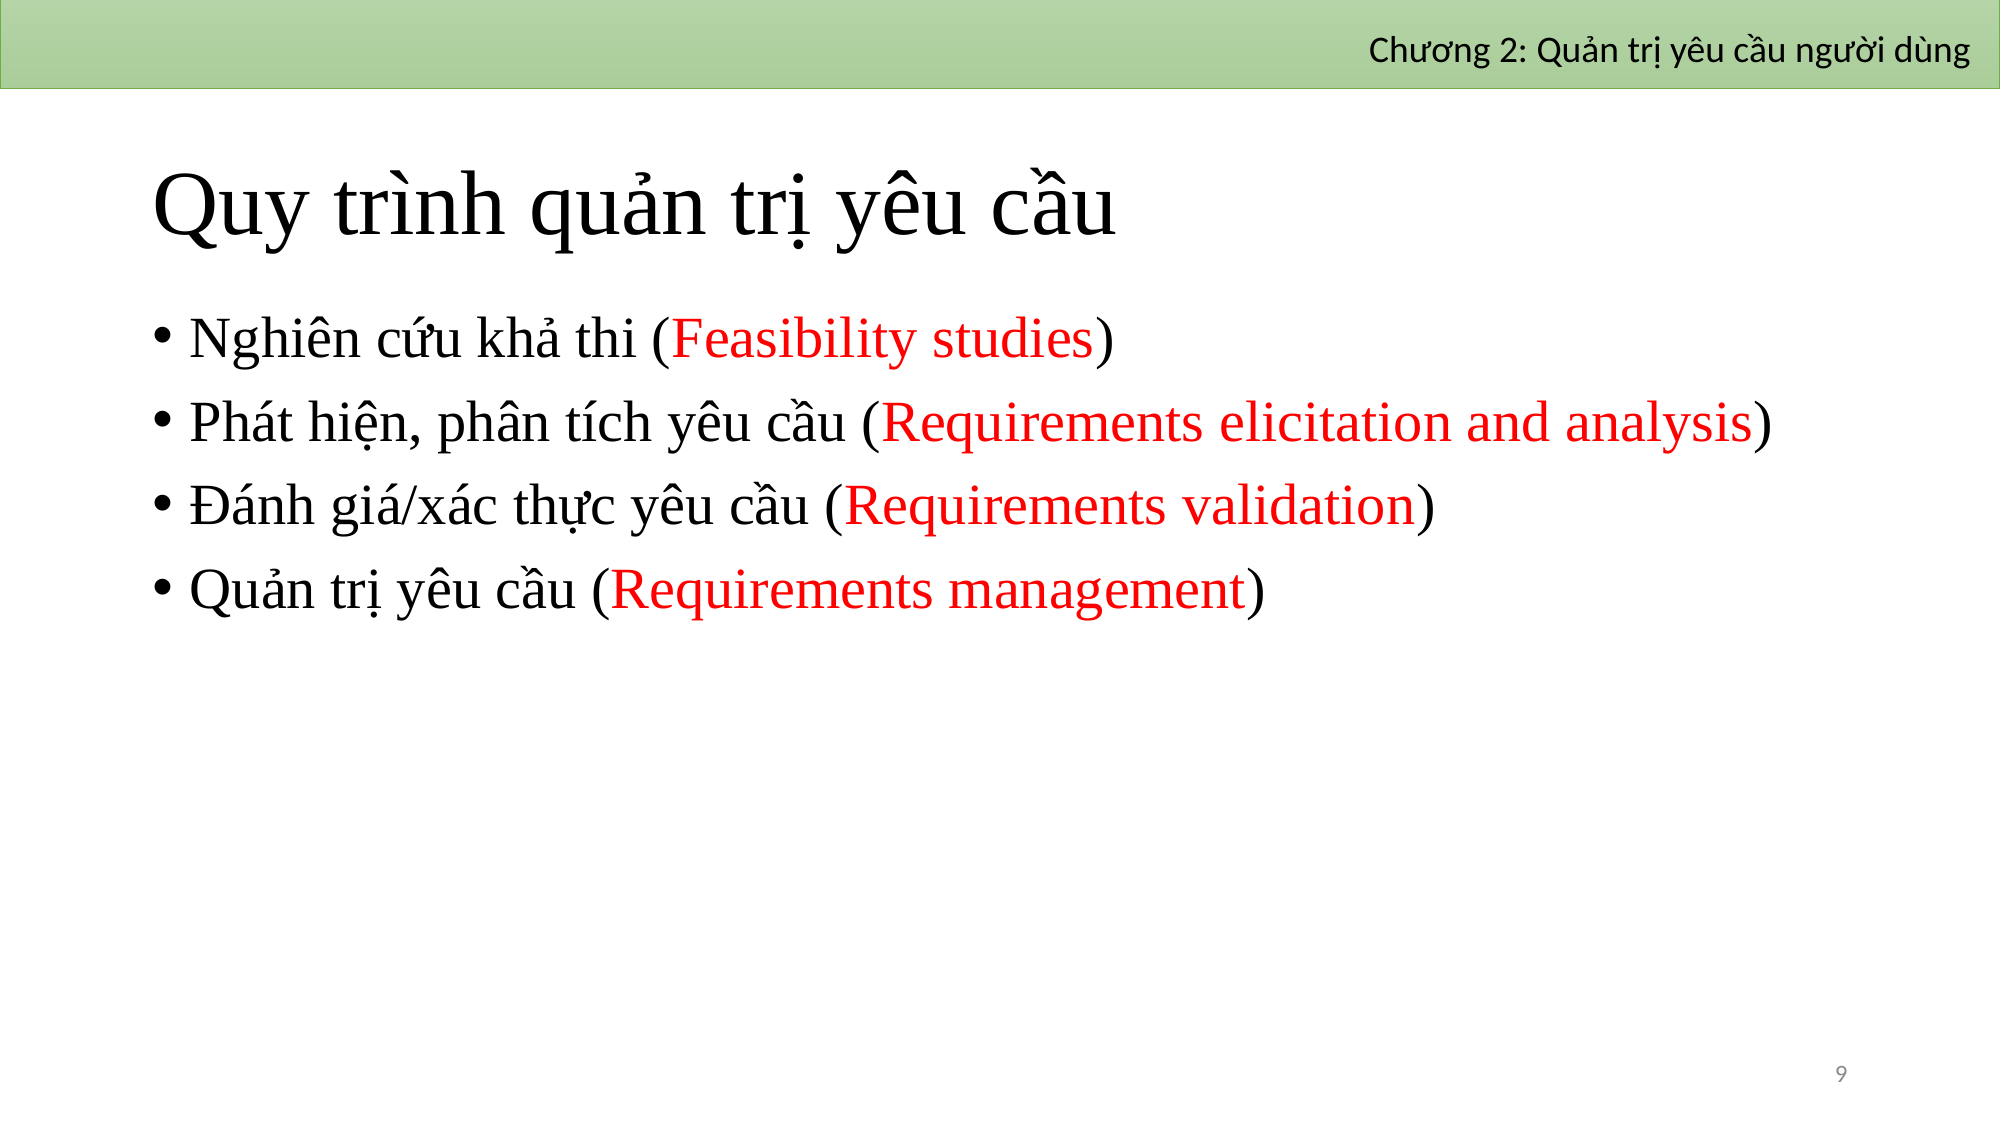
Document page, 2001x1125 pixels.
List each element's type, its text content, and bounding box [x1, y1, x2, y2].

list Nghiên cứu khả thi (Feasibility studies) Phát hiện, phân tích yêu cầu (Requirements elicitation and analysis) Đánh giá/xác thực yêu cầu (Requirements validation) Quản trị yêu cầu (Requirements management) [137, 299, 1863, 1014]
text_box Chương 2: Quản trị yêu cầu người dùng [1130, 17, 1987, 78]
title Quy trình quản trị yêu cầu [137, 132, 1863, 278]
slide_number 9 [1412, 1042, 1863, 1103]
